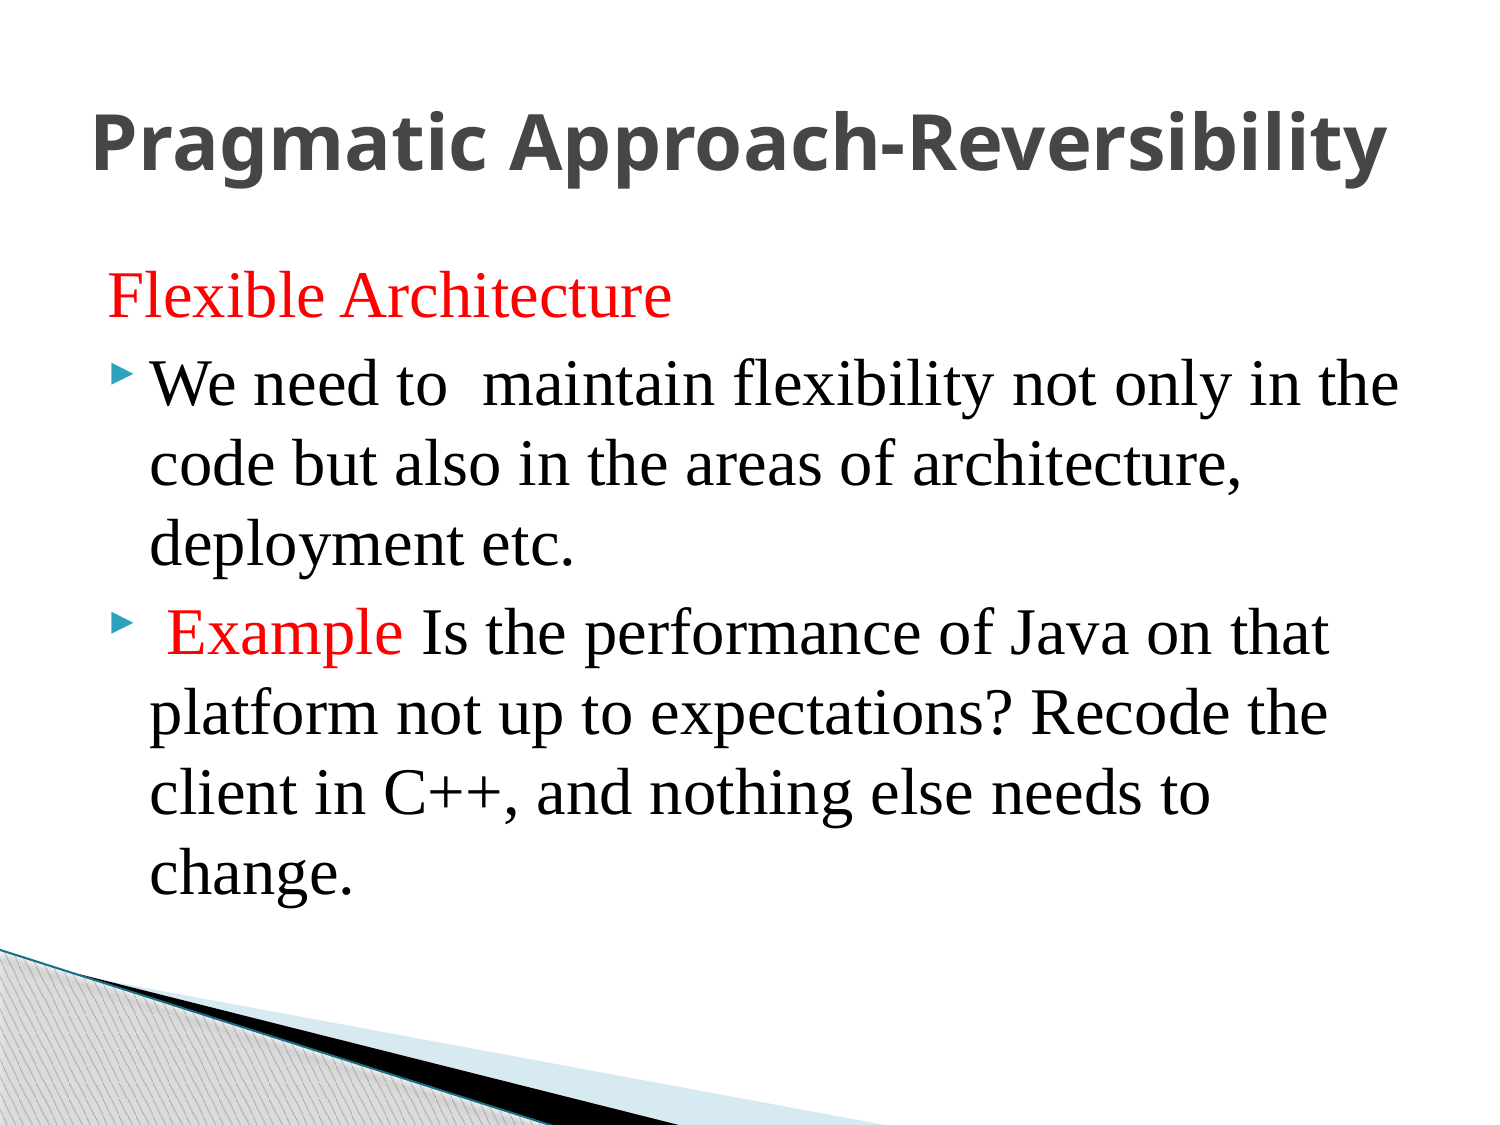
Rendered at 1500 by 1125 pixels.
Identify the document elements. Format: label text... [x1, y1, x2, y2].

title Pragmatic Approach-Reversibility [75, 45, 1425, 233]
list Flexible Architecture We need to maintain flexibility not only in the code but also in the areas of architecture, deployment etc. Example Is the performance of Java on that platform not up to expectations? Recode the client in C++, and nothing else needs to change. [75, 243, 1425, 986]
